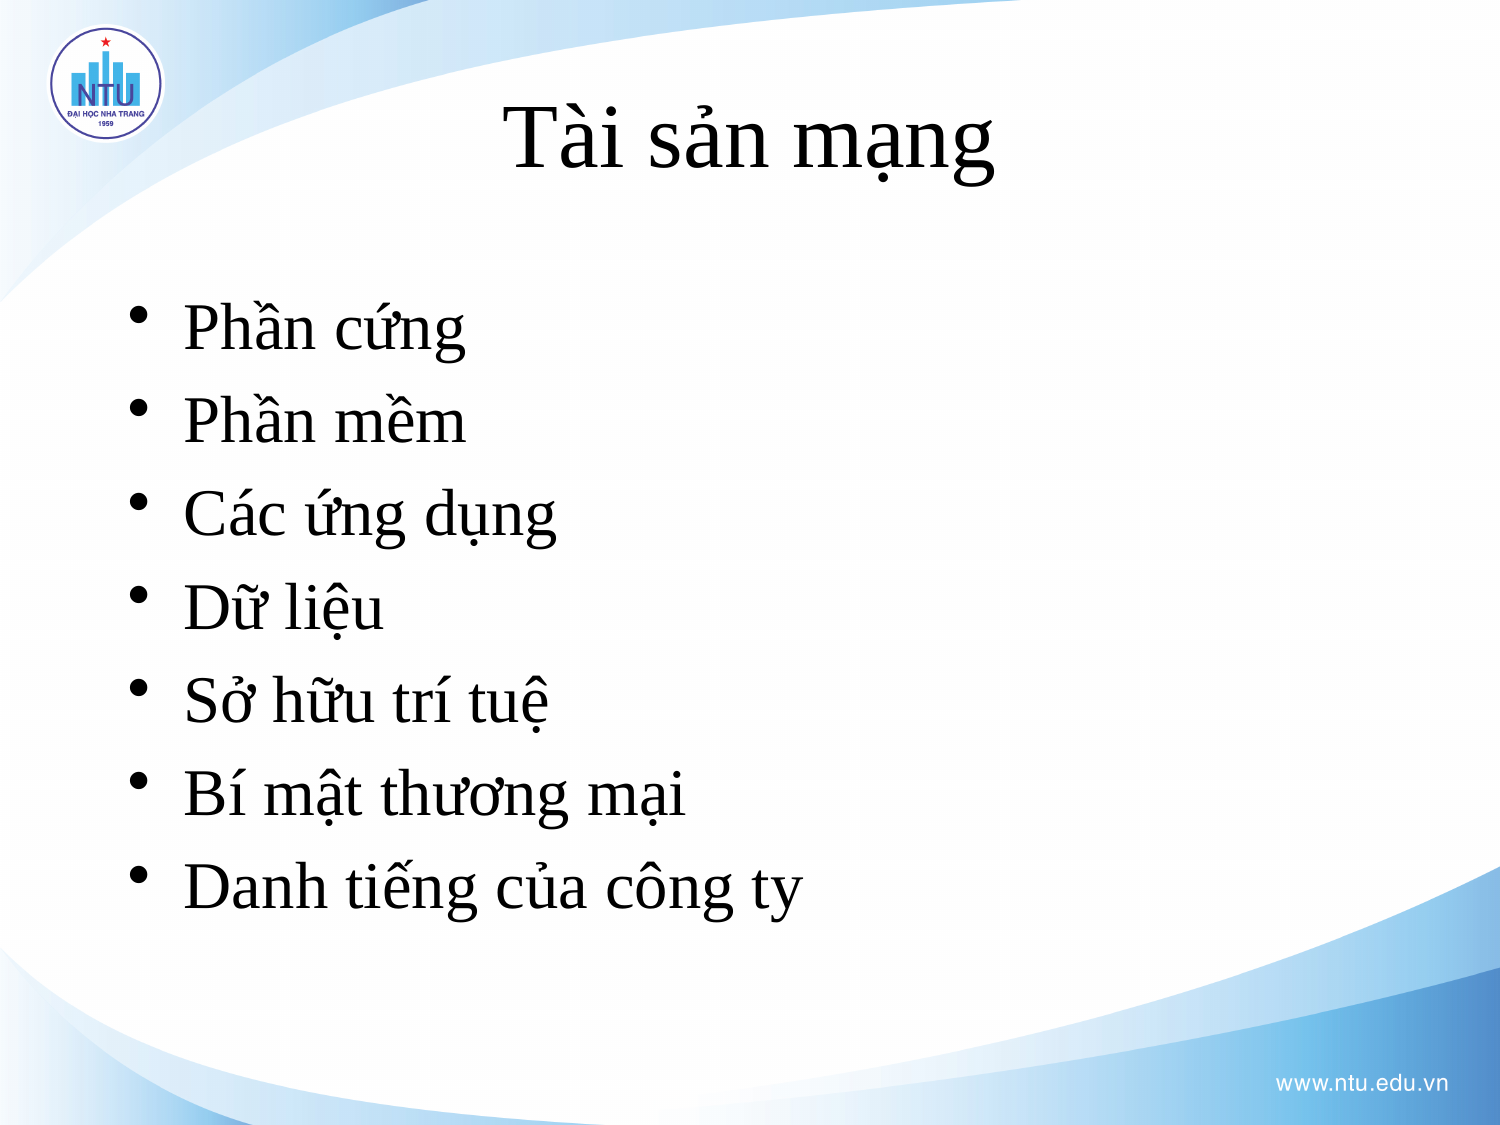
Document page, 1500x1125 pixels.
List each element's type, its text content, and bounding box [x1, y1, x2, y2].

list Phần cứng Phần mềm Các ứng dụng Dữ liệu Sở hữu trí tuệ Bí mật thương mại Danh tiếng của công ty [112, 275, 1388, 950]
picture [0, 0, 1500, 1125]
title Tài sản mạng [112, 37, 1388, 225]
